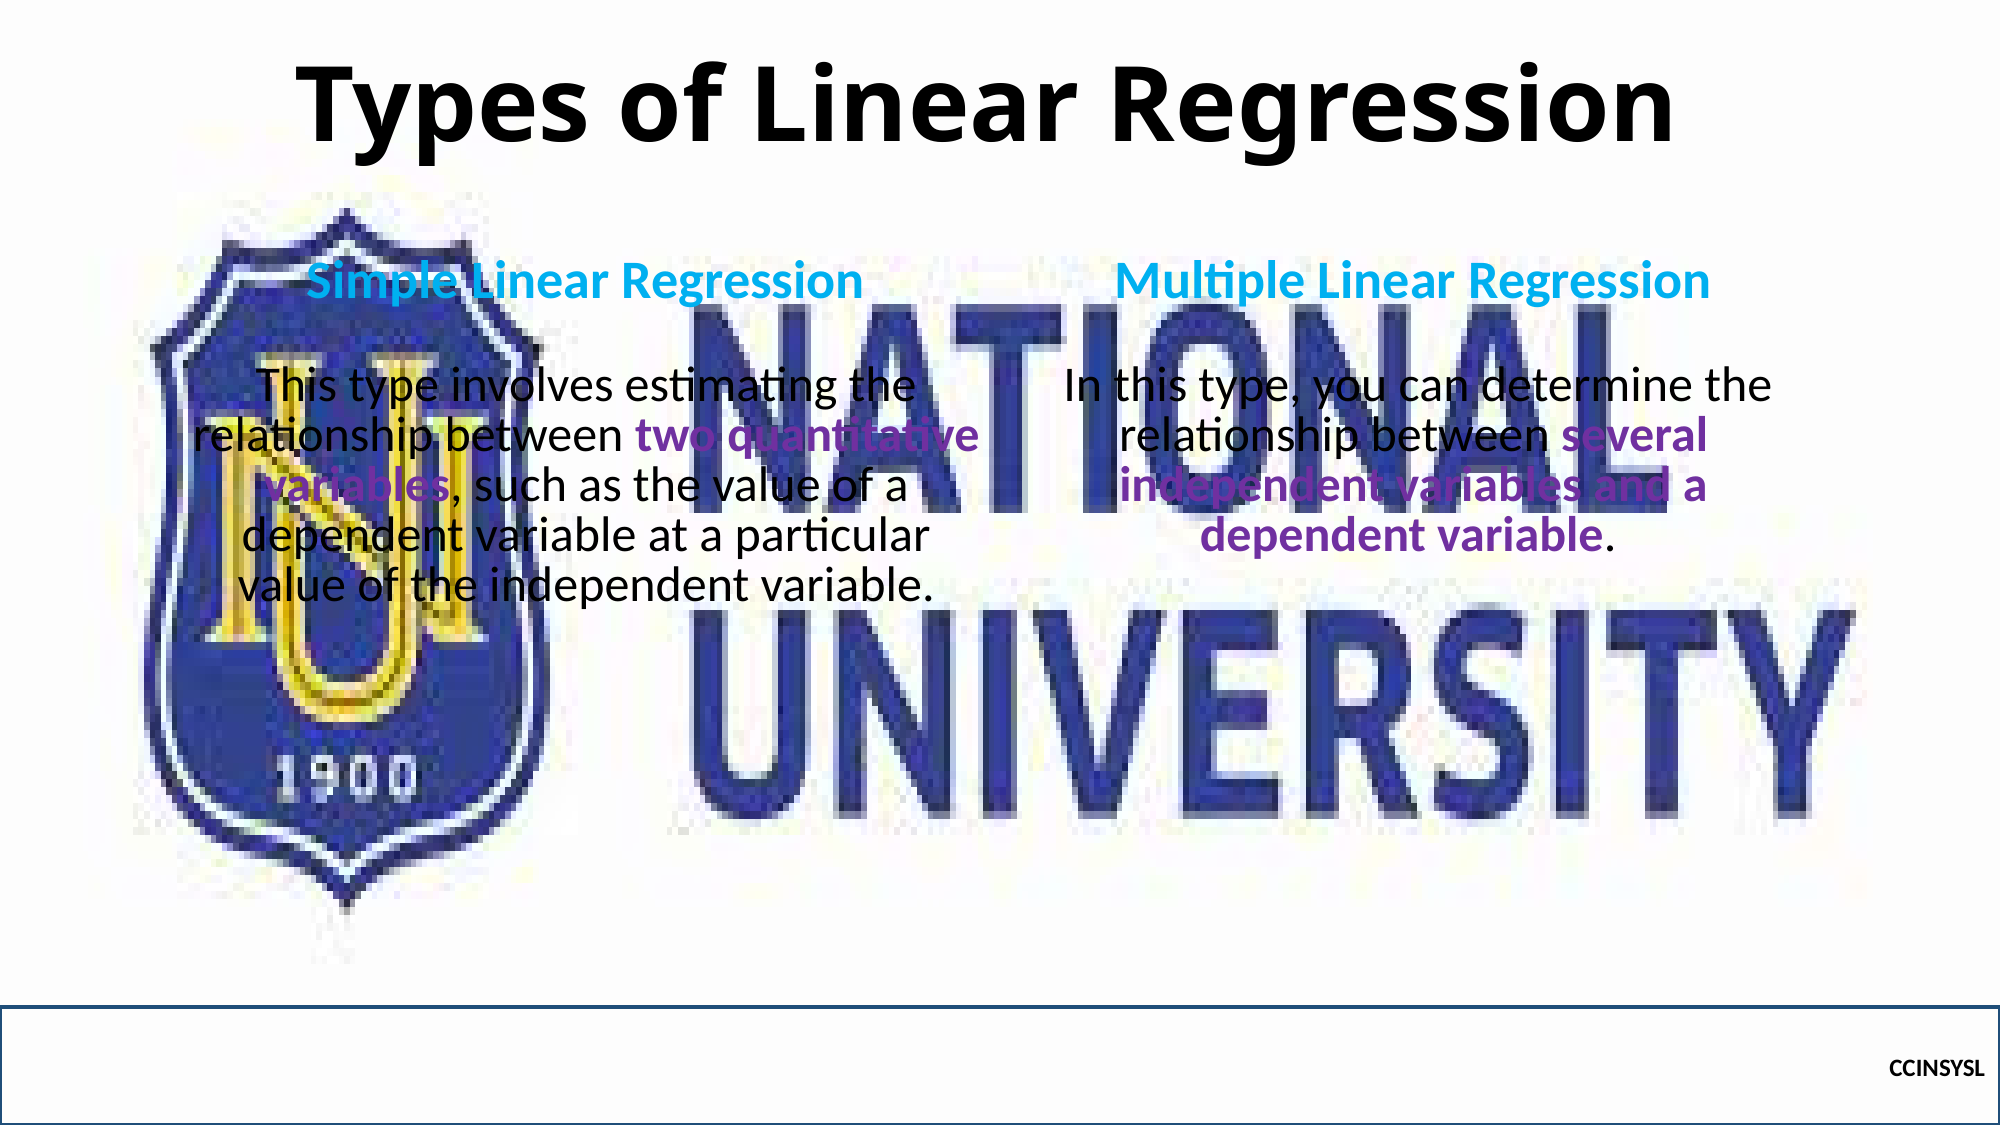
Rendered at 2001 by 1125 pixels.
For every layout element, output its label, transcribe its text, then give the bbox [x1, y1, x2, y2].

picture [0, 0, 2000, 1007]
table_header Simple Linear Regression [173, 251, 1000, 356]
table_cell This type involves estimating the relationship between two quantitative variables, such as the value of a dependent variable at a particular value of the independent variable. [173, 356, 1000, 621]
title Types of Linear Regression [75, 53, 1925, 172]
footer CCINSYSL [0, 1007, 2000, 1125]
table_cell In this type, you can determine the relationship between several independent variables and a dependent variable. [1000, 356, 1827, 621]
table_header Multiple Linear Regression [1000, 251, 1827, 356]
